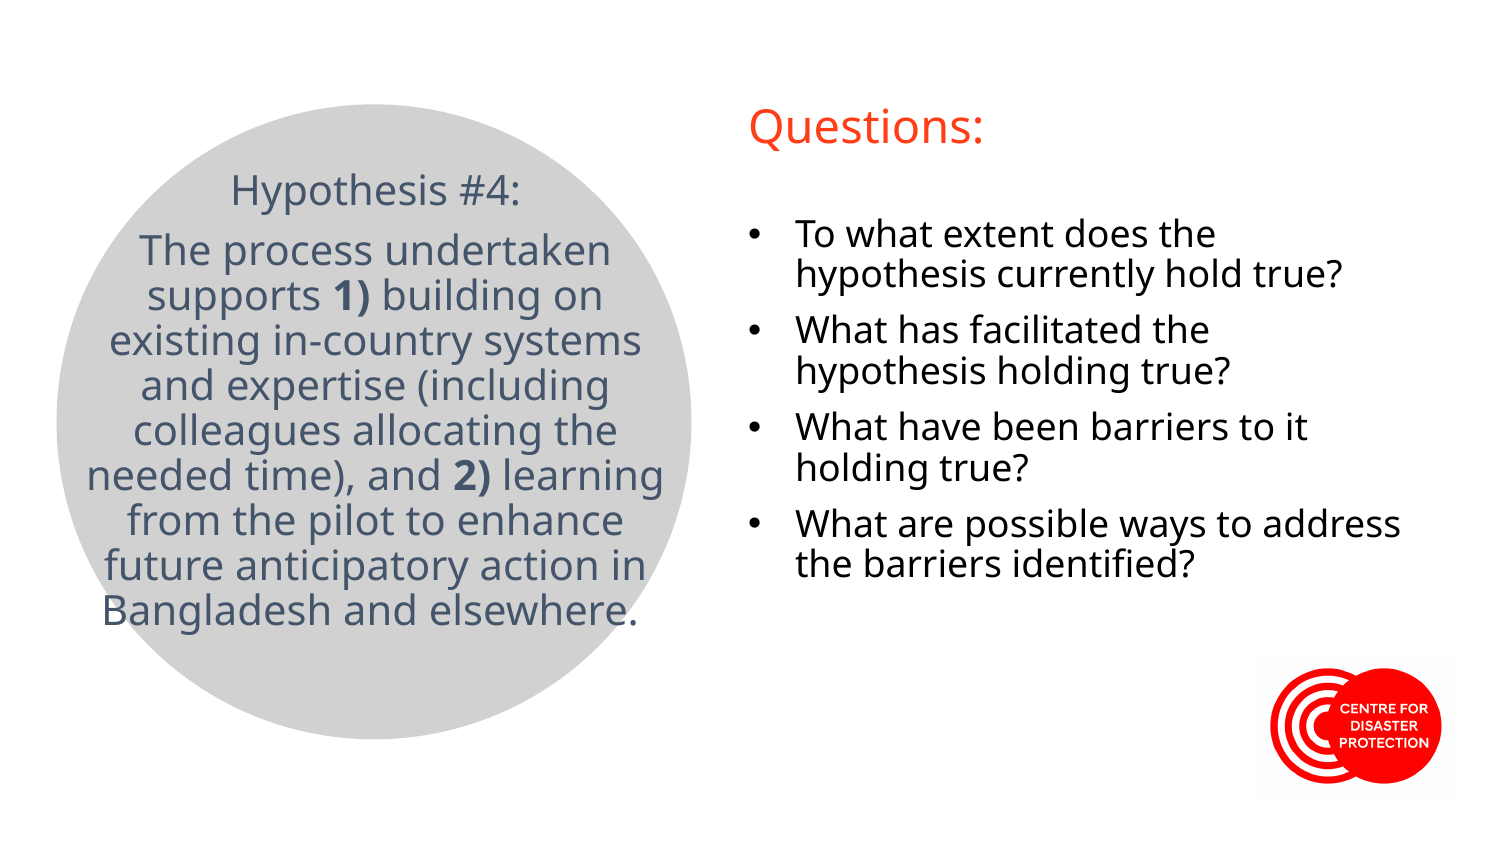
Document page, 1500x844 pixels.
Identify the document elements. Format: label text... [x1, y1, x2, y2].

list Questions: [733, 88, 1320, 207]
picture [1255, 652, 1459, 798]
list Hypothesis #4: The process undertaken supports 1) building on existing in-country systems and expertise (including colleagues allocating the needed time), and 2) learning from the pilot to enhance future anticipatory action in Bangladesh and elsewhere. [62, 161, 689, 685]
list To what extent does the hypothesis currently hold true? What has facilitated the hypothesis holding true? What have been barriers to it holding true? What are possible ways to address the barriers identified? [733, 207, 1423, 698]
